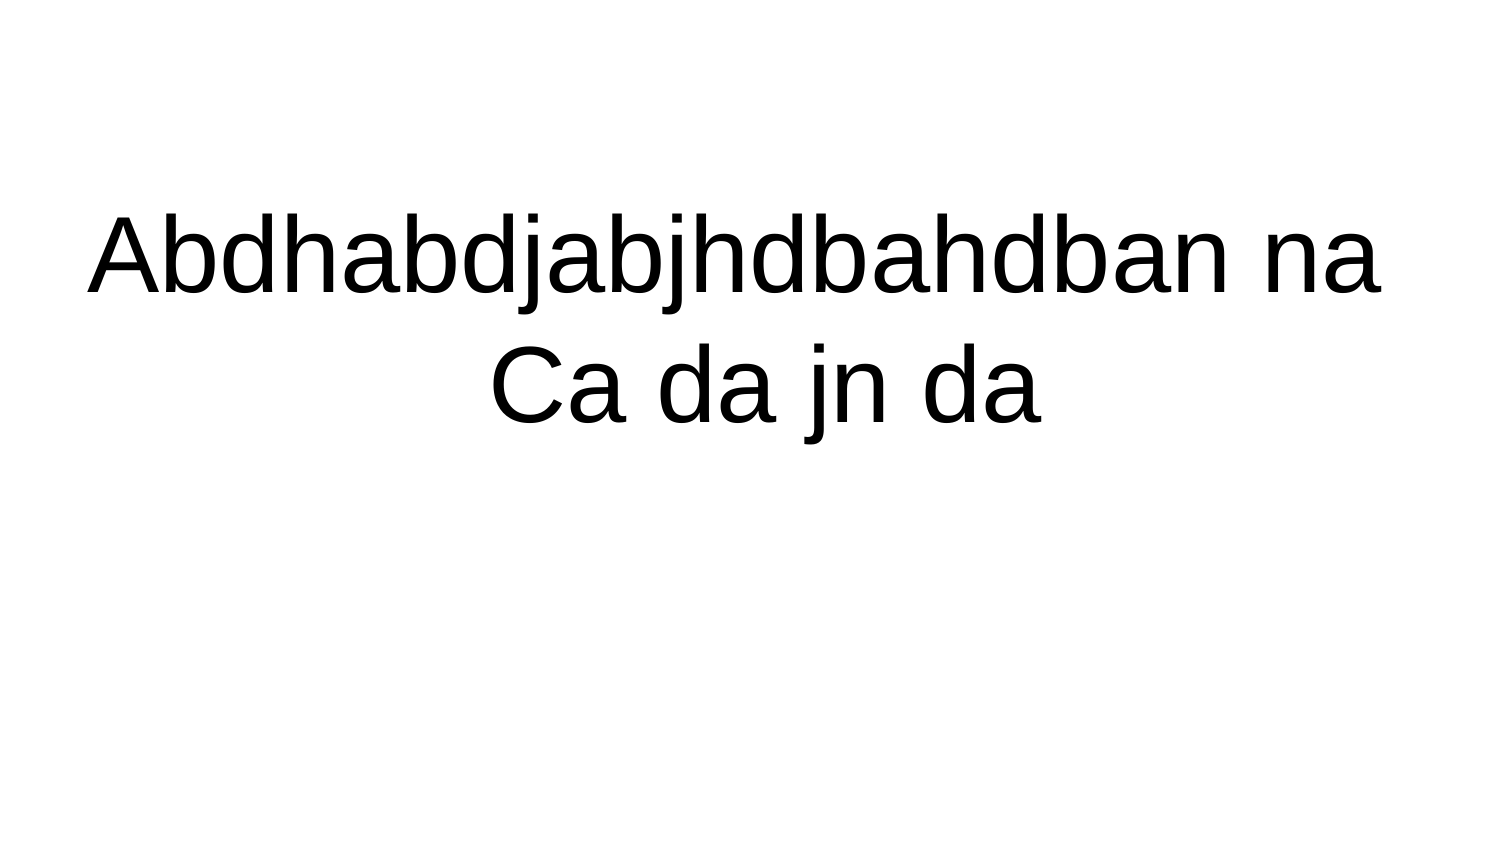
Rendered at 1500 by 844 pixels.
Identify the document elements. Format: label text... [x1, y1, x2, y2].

title Abdhabdjabjhdbahdban na Ca da jn da [51, 122, 1449, 459]
